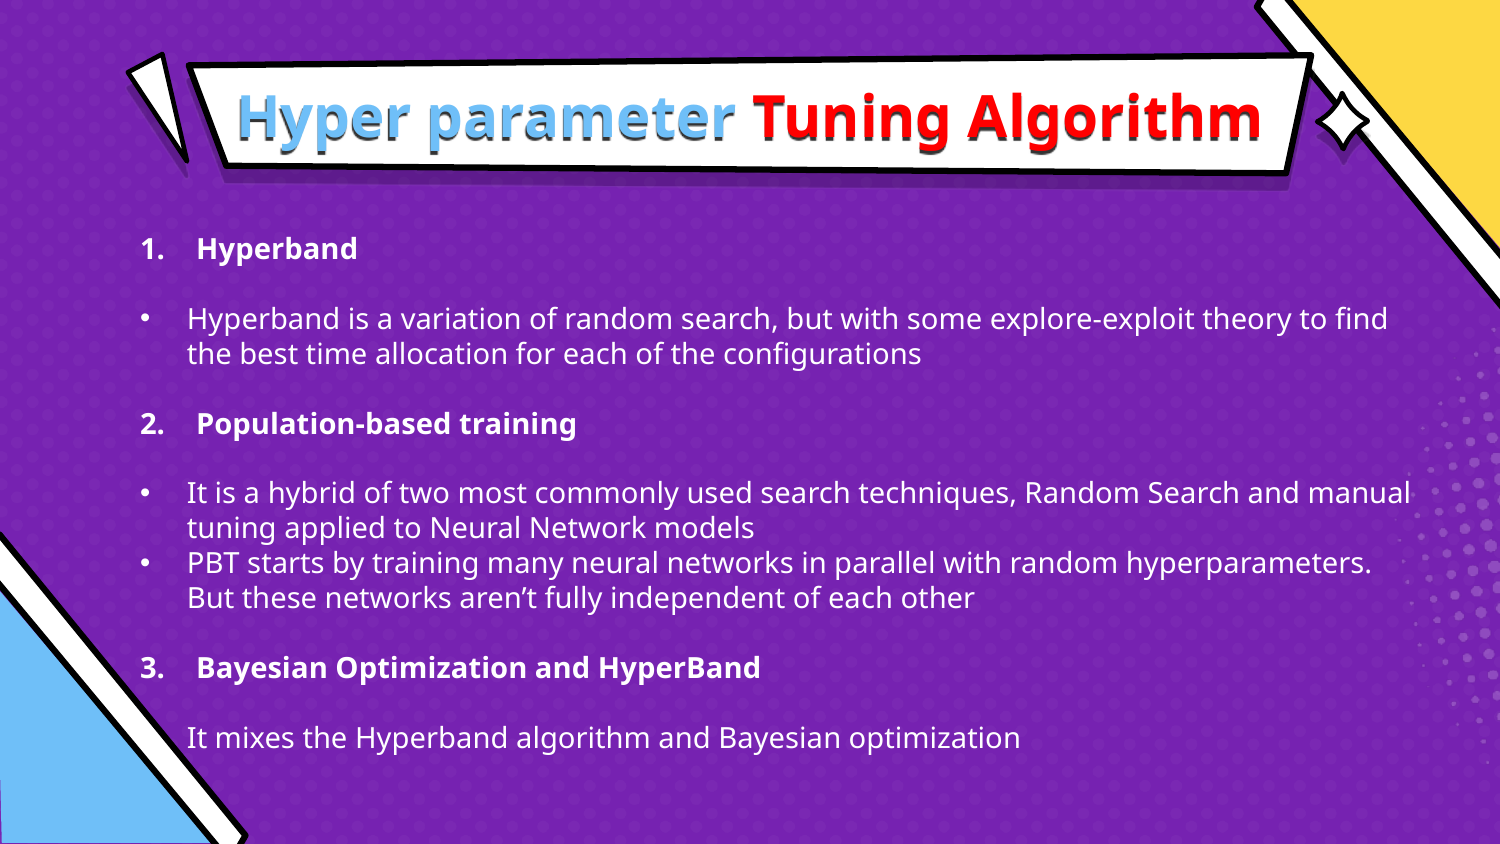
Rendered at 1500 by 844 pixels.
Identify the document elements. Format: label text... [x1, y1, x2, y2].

subtitle Hyperband Hyperband is a variation of random search, but with some explore-exploit theory to find the best time allocation for each of the configurations Population-based training It is a hybrid of two most commonly used search techniques, Random Search and manual tuning applied to Neural Network models PBT starts by training many neural networks in parallel with random hyperparameters. But these networks aren’t fully independent of each other Bayesian Optimization and HyperBand It mixes the Hyperband algorithm and Bayesian optimization [104, 215, 1435, 676]
title Hyper parameter Tuning Algorithm [116, 91, 1383, 137]
